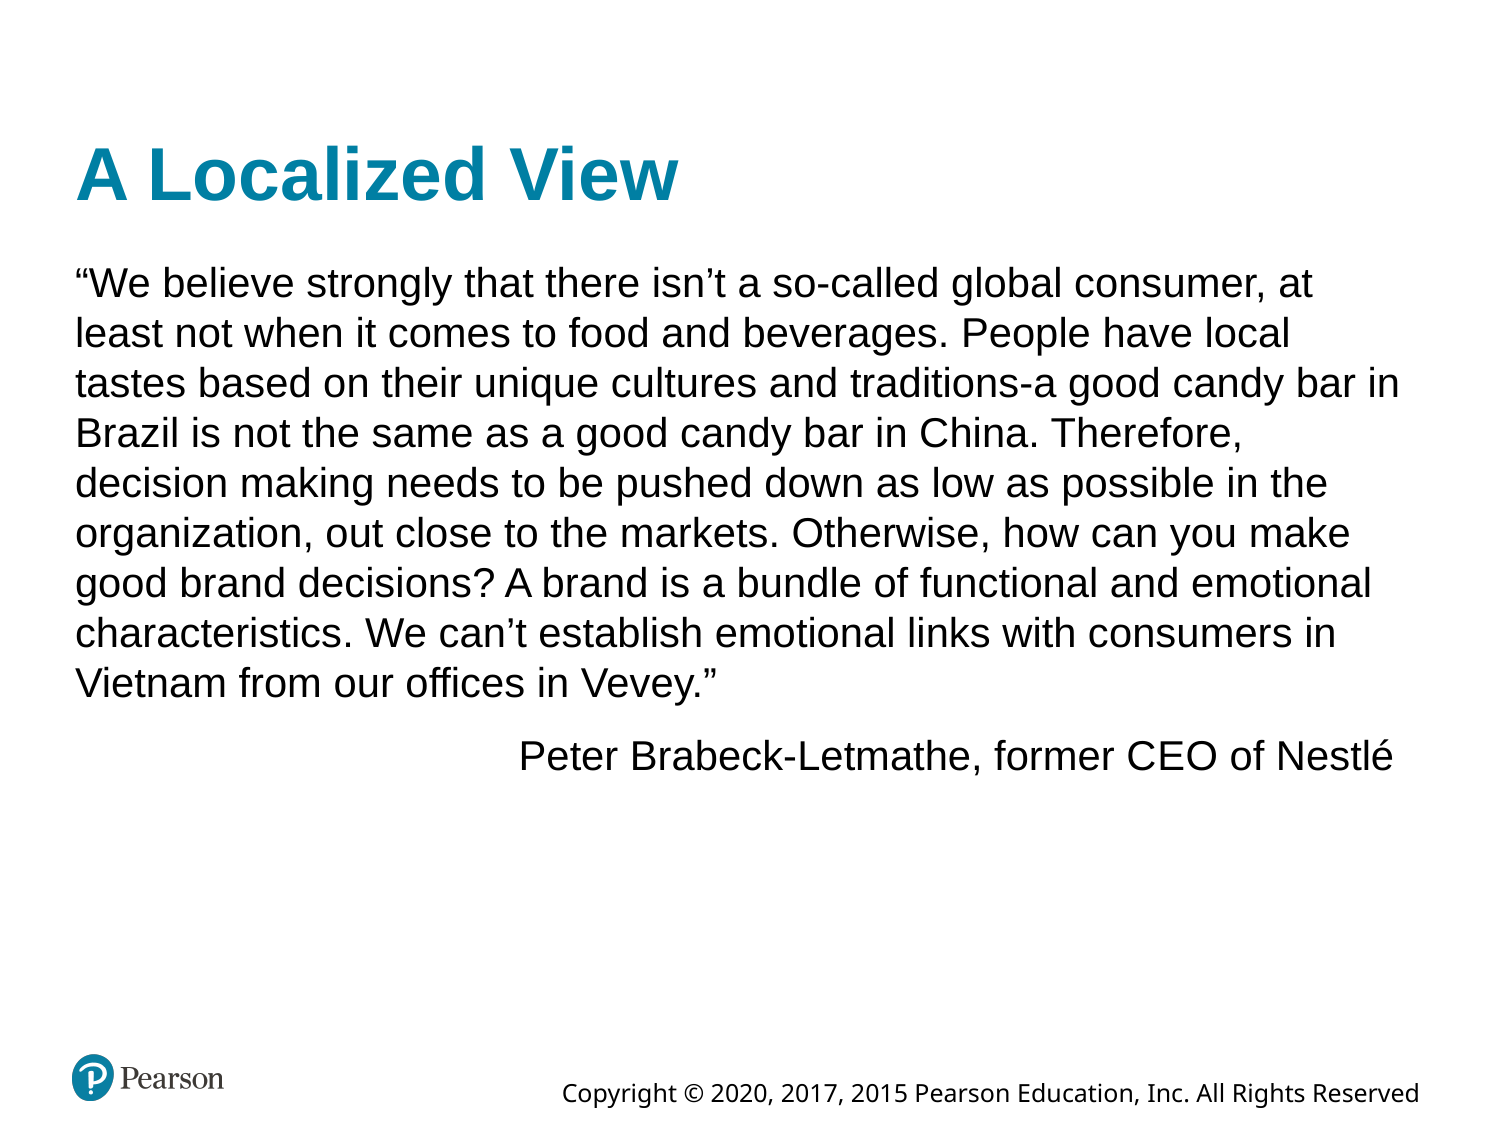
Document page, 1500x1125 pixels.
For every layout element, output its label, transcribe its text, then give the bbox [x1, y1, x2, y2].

picture [98, 1054, 224, 1101]
picture [80, 1063, 106, 1088]
list “We believe strongly that there isn’t a so-called global consumer, at least not when it comes to food and beverages. People have local tastes based on their unique cultures and traditions-a good candy bar in Brazil is not the same as a good candy bar in China. Therefore, decision making needs to be pushed down as low as possible in the organization, out close to the markets. Otherwise, how can you make good brand decisions? A brand is a bundle of functional and emotional characteristics. We can’t establish emotional links with consumers in Vietnam from our offices in Vevey.” [75, 255, 1404, 713]
picture [72, 1087, 83, 1101]
picture [72, 1054, 88, 1070]
list Peter Brabeck-Letmathe, former C E O of Nestlé [518, 728, 1425, 790]
title A Localized View [75, 35, 1425, 216]
